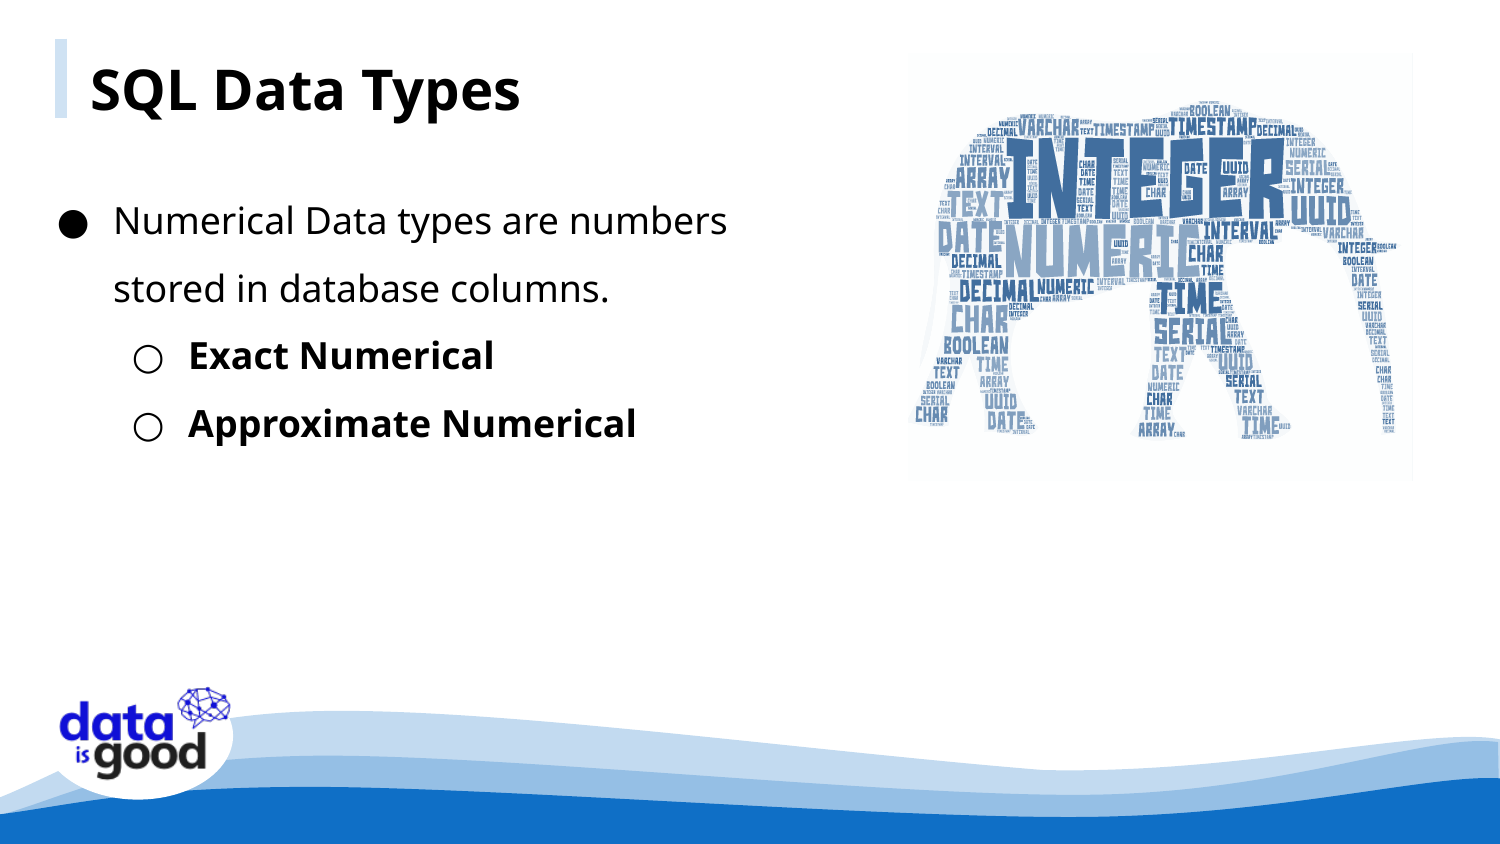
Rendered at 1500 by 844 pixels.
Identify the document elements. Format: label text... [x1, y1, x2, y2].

text_box SQL Data Types [75, 38, 1184, 118]
picture [908, 53, 1413, 481]
text_box Numerical Data types are numbers stored in database columns. Exact Numerical Approximate Numerical [32, 169, 750, 586]
picture [58, 685, 231, 804]
